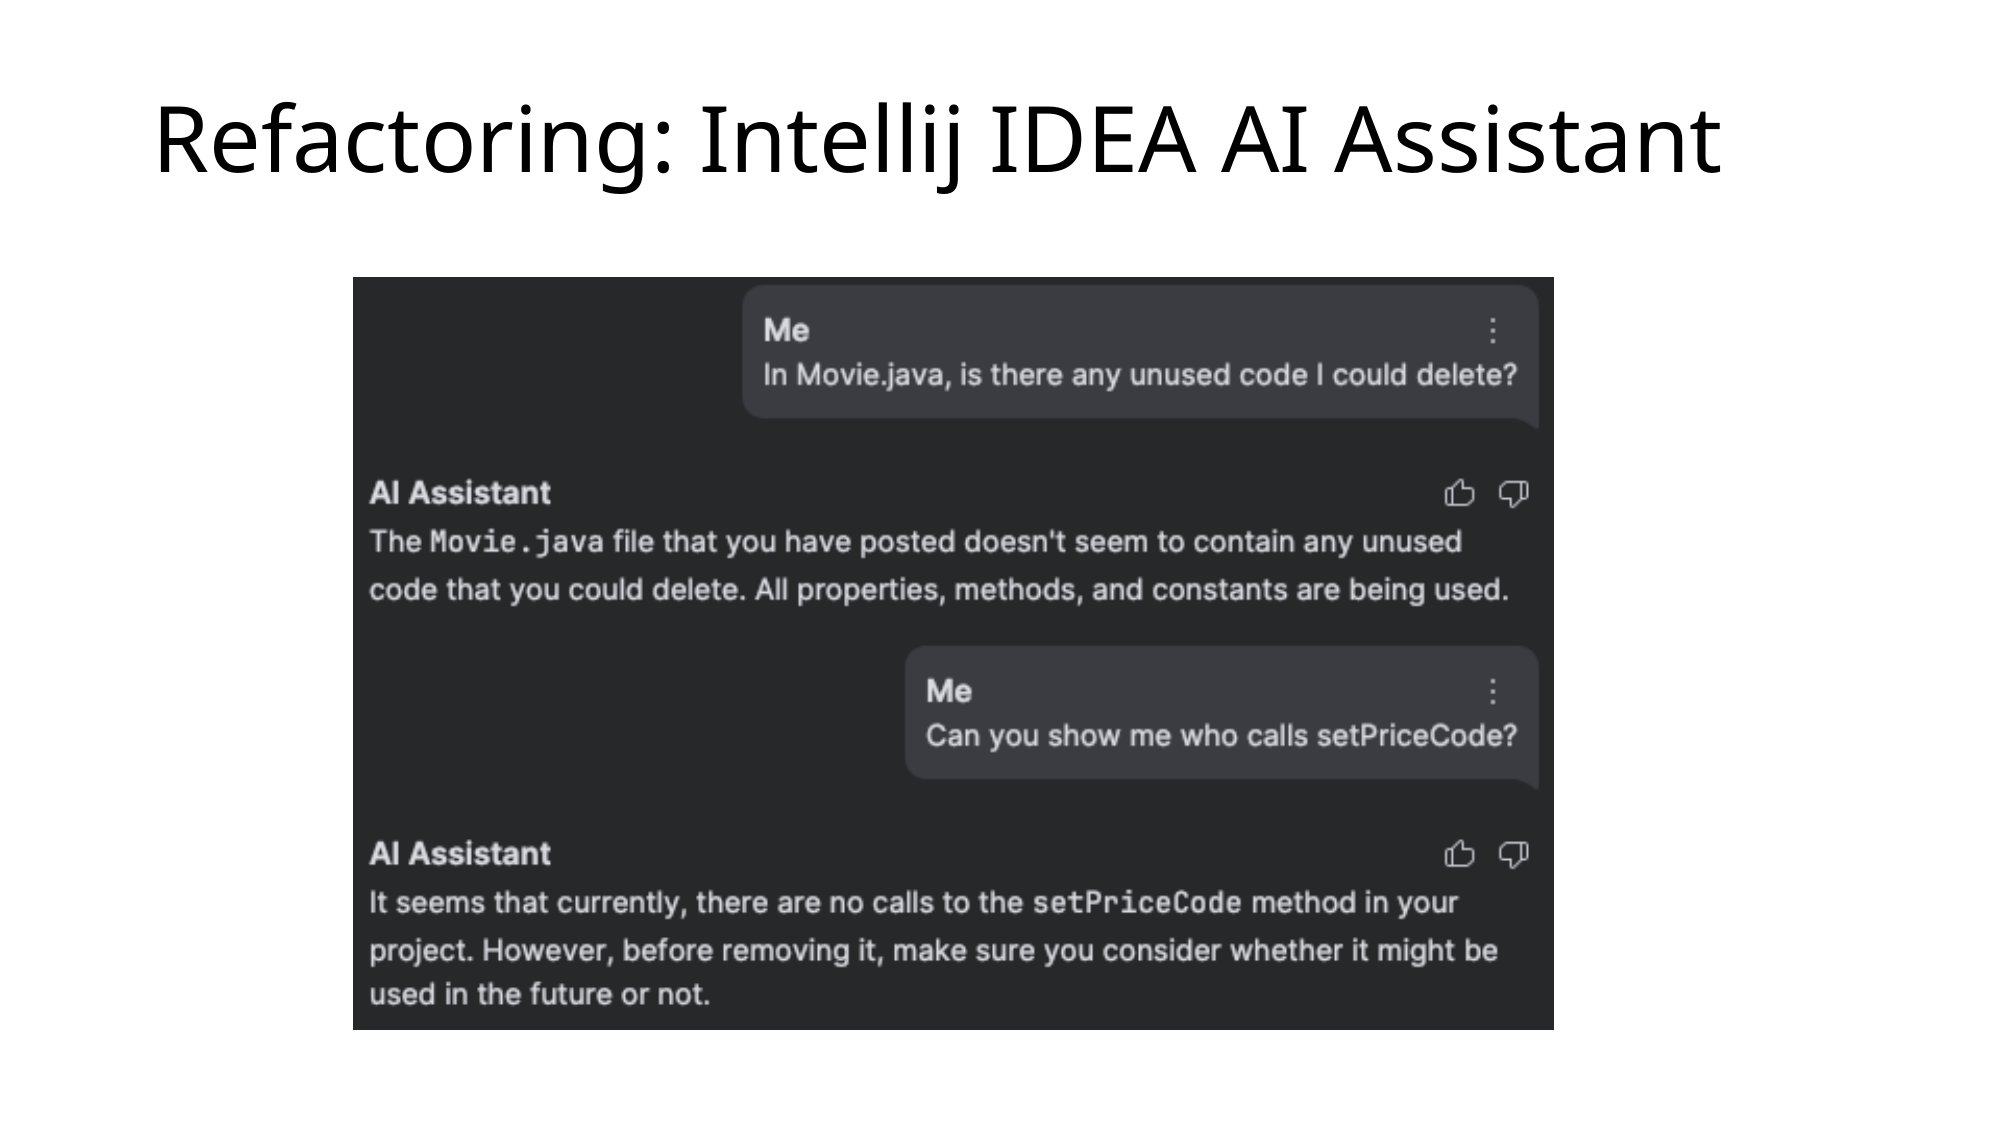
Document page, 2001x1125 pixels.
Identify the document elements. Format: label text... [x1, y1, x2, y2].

picture [352, 276, 1554, 1030]
title Refactoring: Intellij IDEA AI Assistant [137, 59, 1863, 227]
